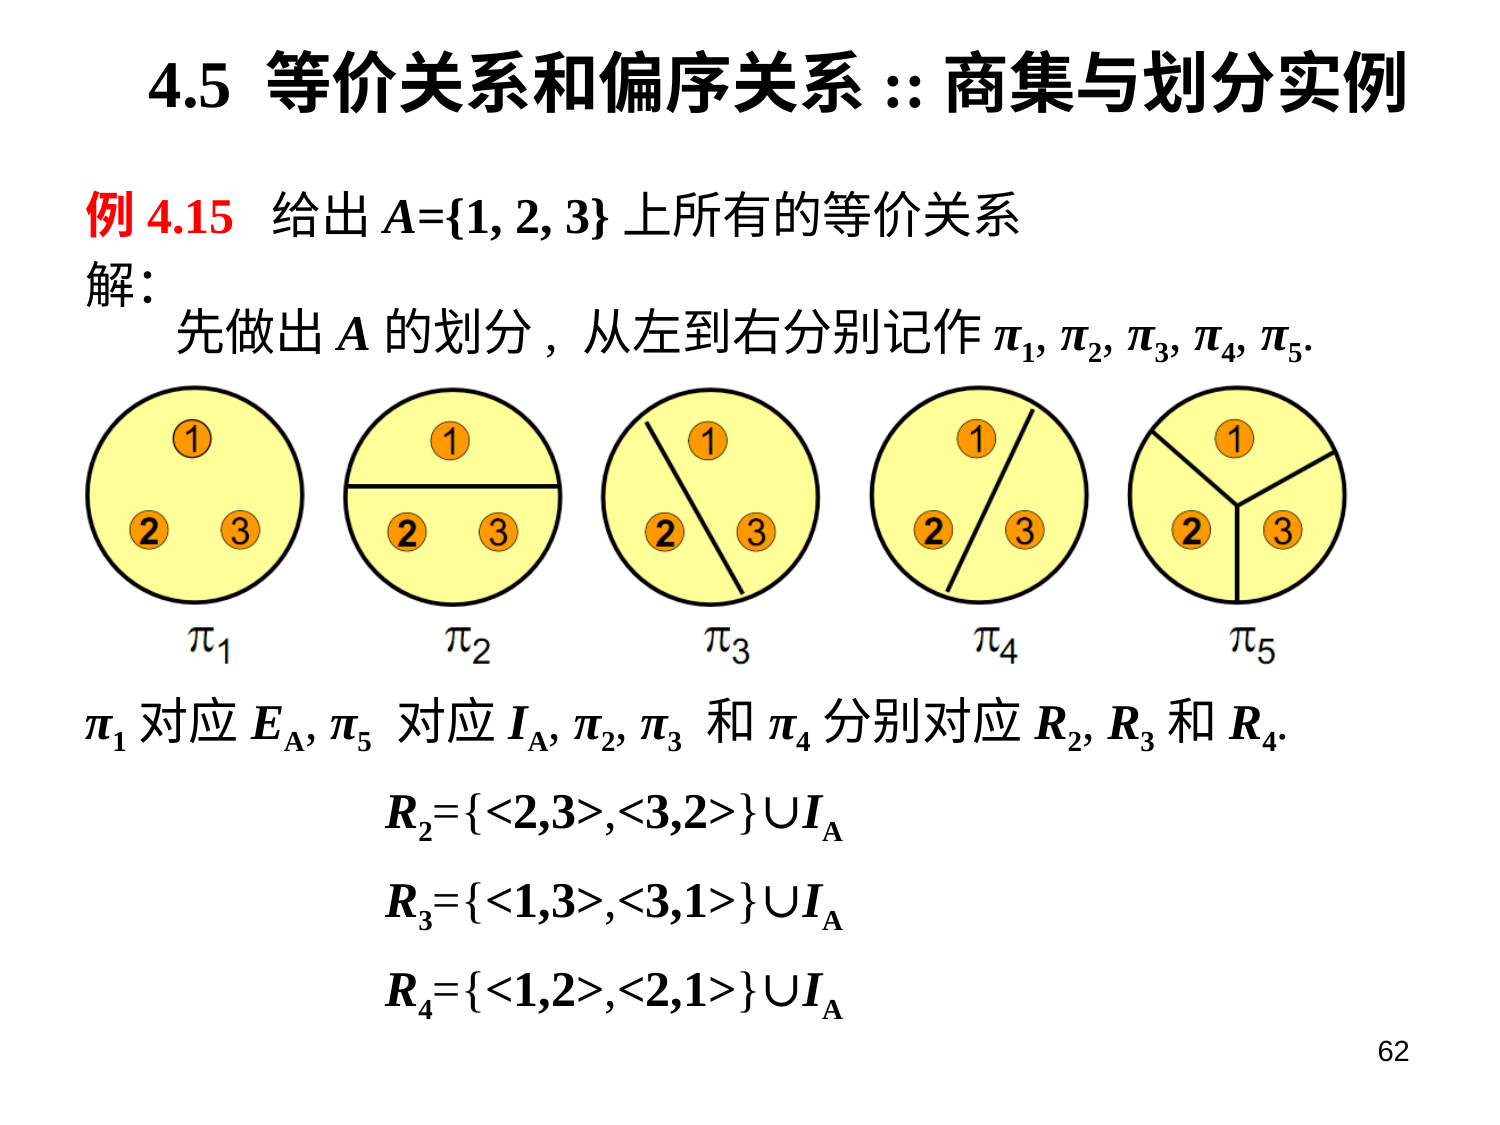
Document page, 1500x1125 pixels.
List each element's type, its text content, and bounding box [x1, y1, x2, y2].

title 4.5 等价关系和偏序关系::商集与划分实例 [105, 46, 1454, 116]
picture [83, 366, 1360, 675]
list 例4.15 给出A={1, 2, 3}上所有的等价关系 解： [70, 175, 1421, 270]
text_box 先做出A的划分, 从左到右分别记作π1, π2, π3, π4, π5. π1对应EA, π5 对应IA, π2, π3 和π4分别对应R2, R3和R4. R2={<2,3>,<3,2>}∪IA R3={<1,3>,<3,1>}∪IA R4={<1,2>,<2,1>}∪IA [70, 292, 1421, 1055]
slide_number 62 [1074, 1024, 1426, 1103]
